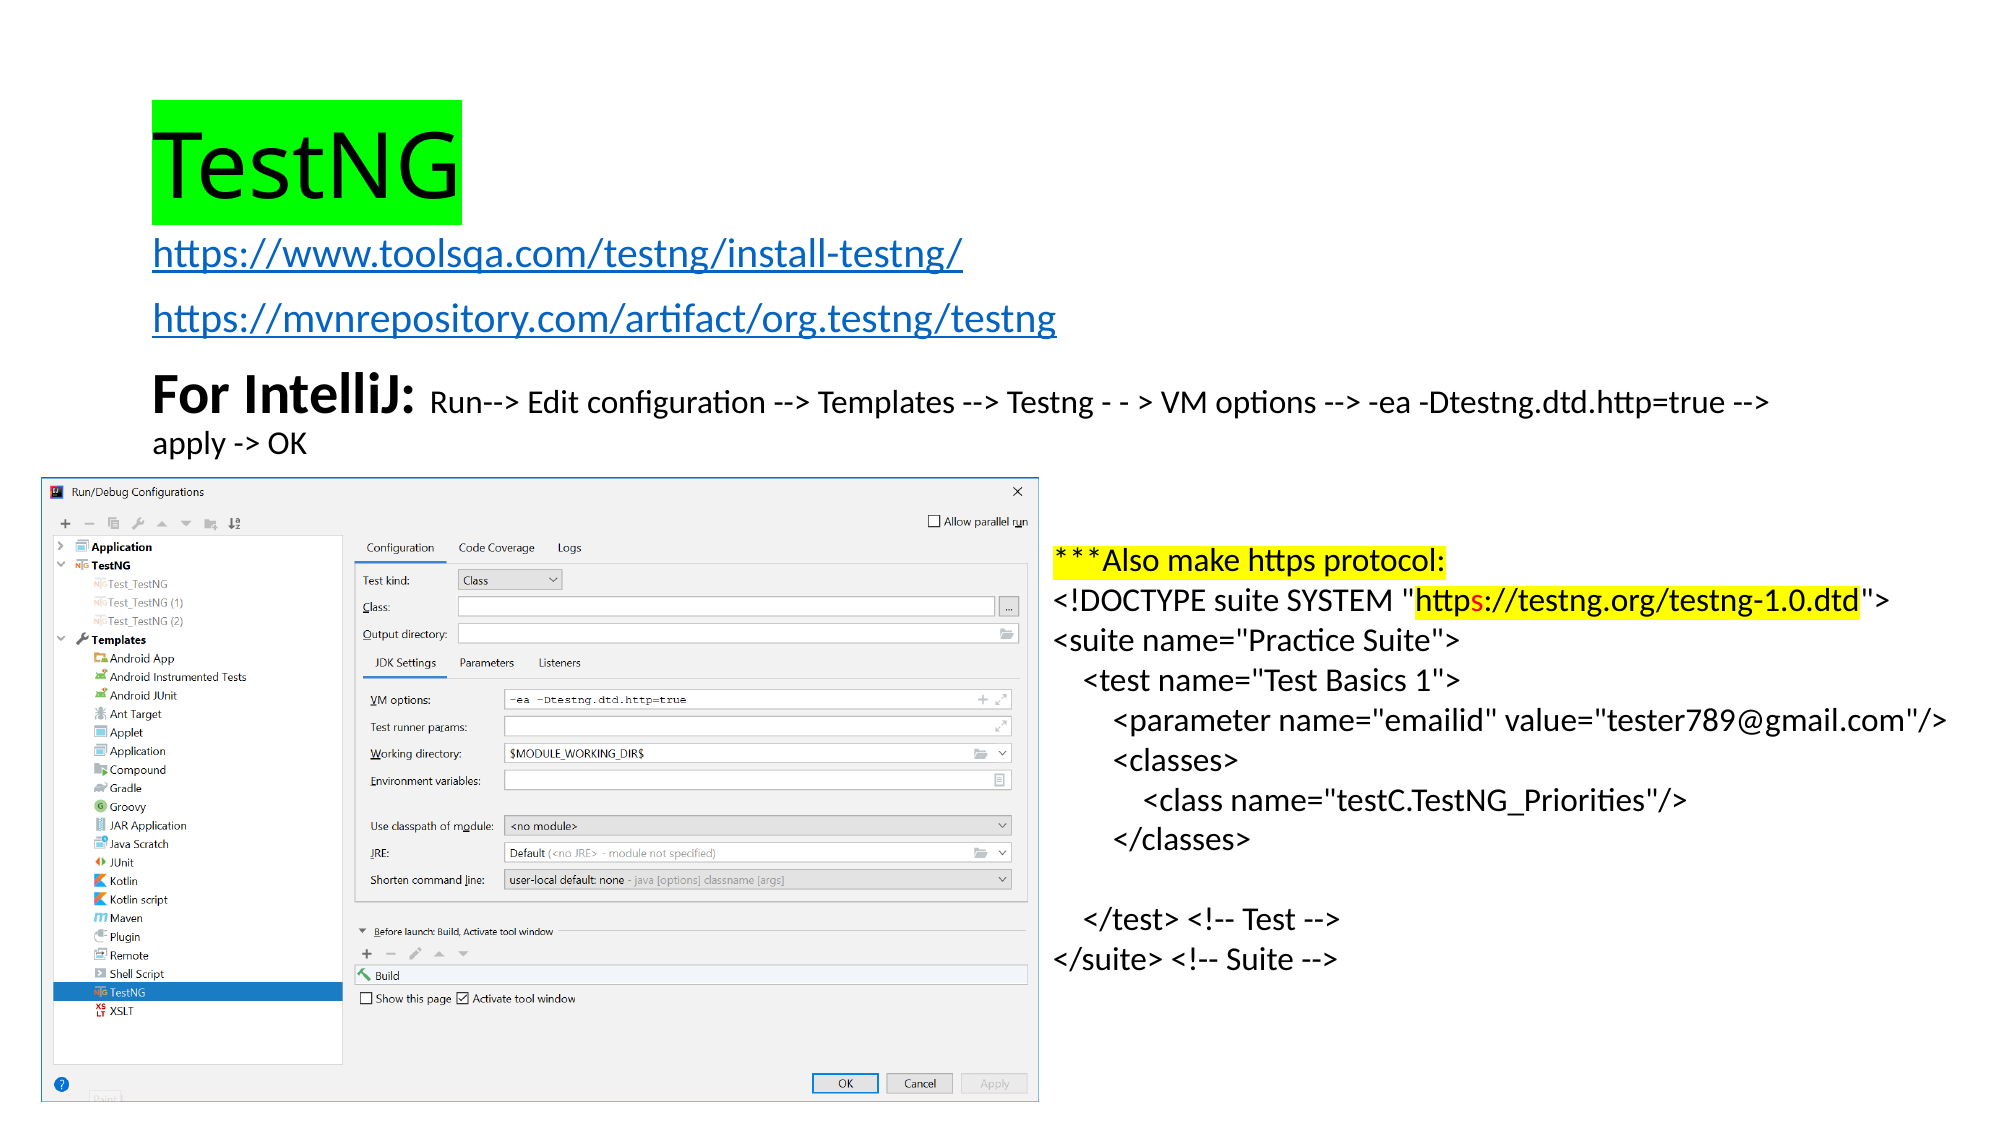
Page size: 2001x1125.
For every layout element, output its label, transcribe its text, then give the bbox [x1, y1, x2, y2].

title TestNG [137, 59, 1863, 223]
picture [41, 477, 1039, 1102]
text_box ***Also make https protocol: <!DOCTYPE suite SYSTEM "https://testng.org/testng-1.0.dtd"> <suite name="Practice Suite"> <test name="Test Basics 1"> <parameter name="emailid" value="tester789@gmail.com"/> <classes> <class name="testC.TestNG_Priorities"/> </classes> </test> <!-- Test --> </suite> <!-- Suite --> [1039, 530, 1981, 985]
list https://www.toolsqa.com/testng/install-testng/ https://mvnrepository.com/artifact/org.testng/testng For IntelliJ: Run--> Edit configuration --> Templates --> Testng - - > VM options --> -ea -Dtestng.dtd.http=true --> apply -> OK [137, 223, 1863, 530]
